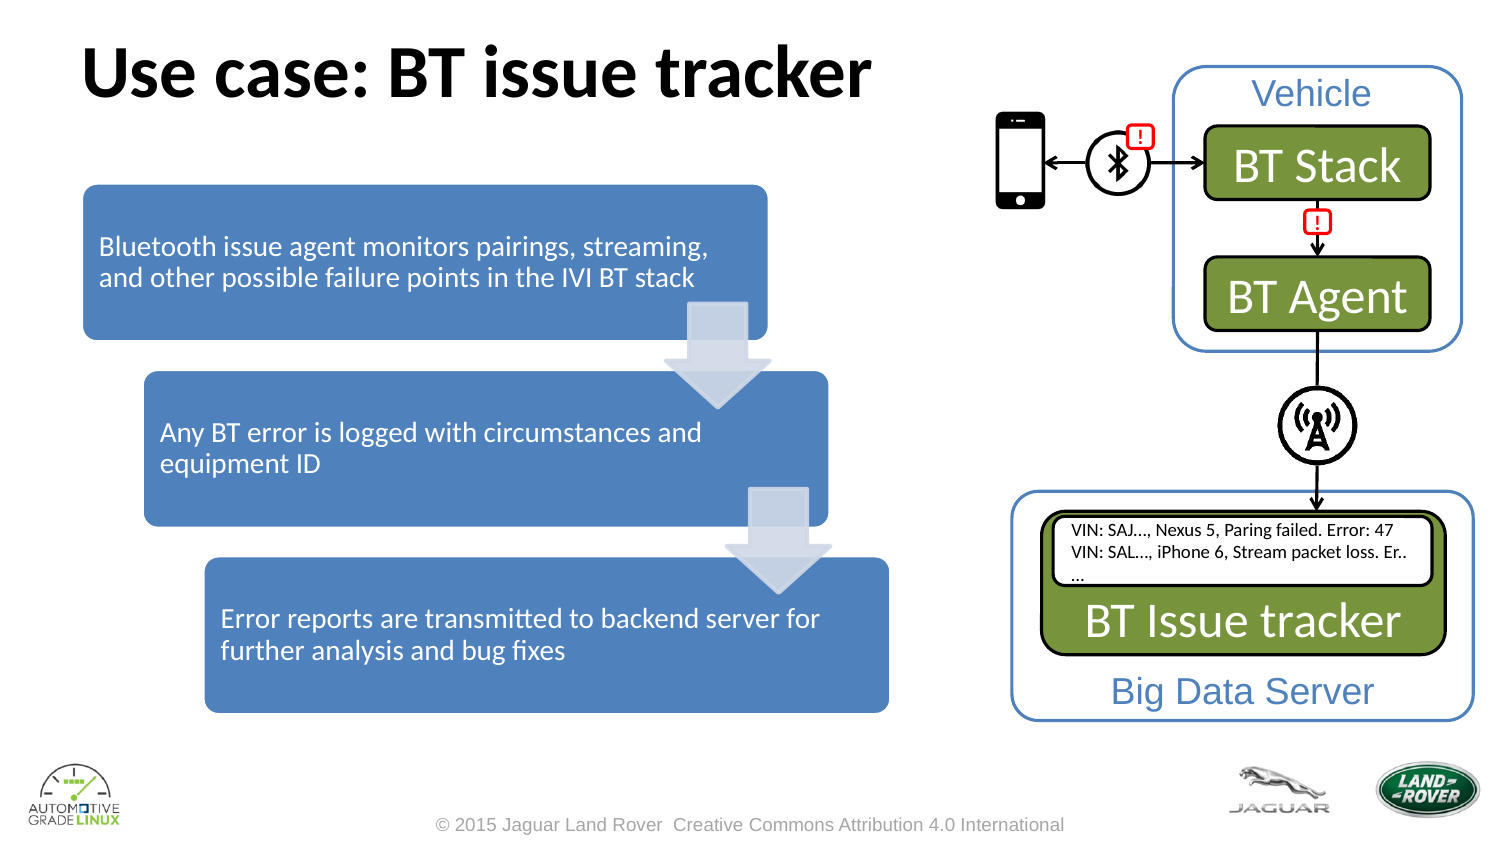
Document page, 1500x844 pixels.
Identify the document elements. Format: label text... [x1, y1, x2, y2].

text_box BT Agent [1202, 254, 1433, 333]
text_box [1171, 64, 1464, 354]
text_box Use case: BT issue tracker [80, 12, 893, 131]
text_box Big Data Server [1095, 659, 1390, 720]
text_box [1009, 489, 1476, 723]
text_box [80, 182, 892, 716]
picture [1084, 130, 1151, 196]
picture [27, 763, 120, 825]
picture [1195, 760, 1488, 820]
text_box ! [1322, 207, 1333, 236]
text_box ! [1302, 207, 1313, 236]
text_box BT Issue tracker [1039, 509, 1448, 657]
text_box ! [1125, 122, 1156, 147]
text_box Vehicle [1236, 61, 1387, 122]
picture [977, 103, 1063, 222]
text_box BT Stack [1202, 123, 1433, 202]
text_box VIN: SAJ…, Nexus 5, Paring failed. Error: 47 VIN: SAL…, iPhone 6, Stream packet loss. Er.. … [1050, 514, 1435, 588]
picture [1276, 384, 1358, 466]
